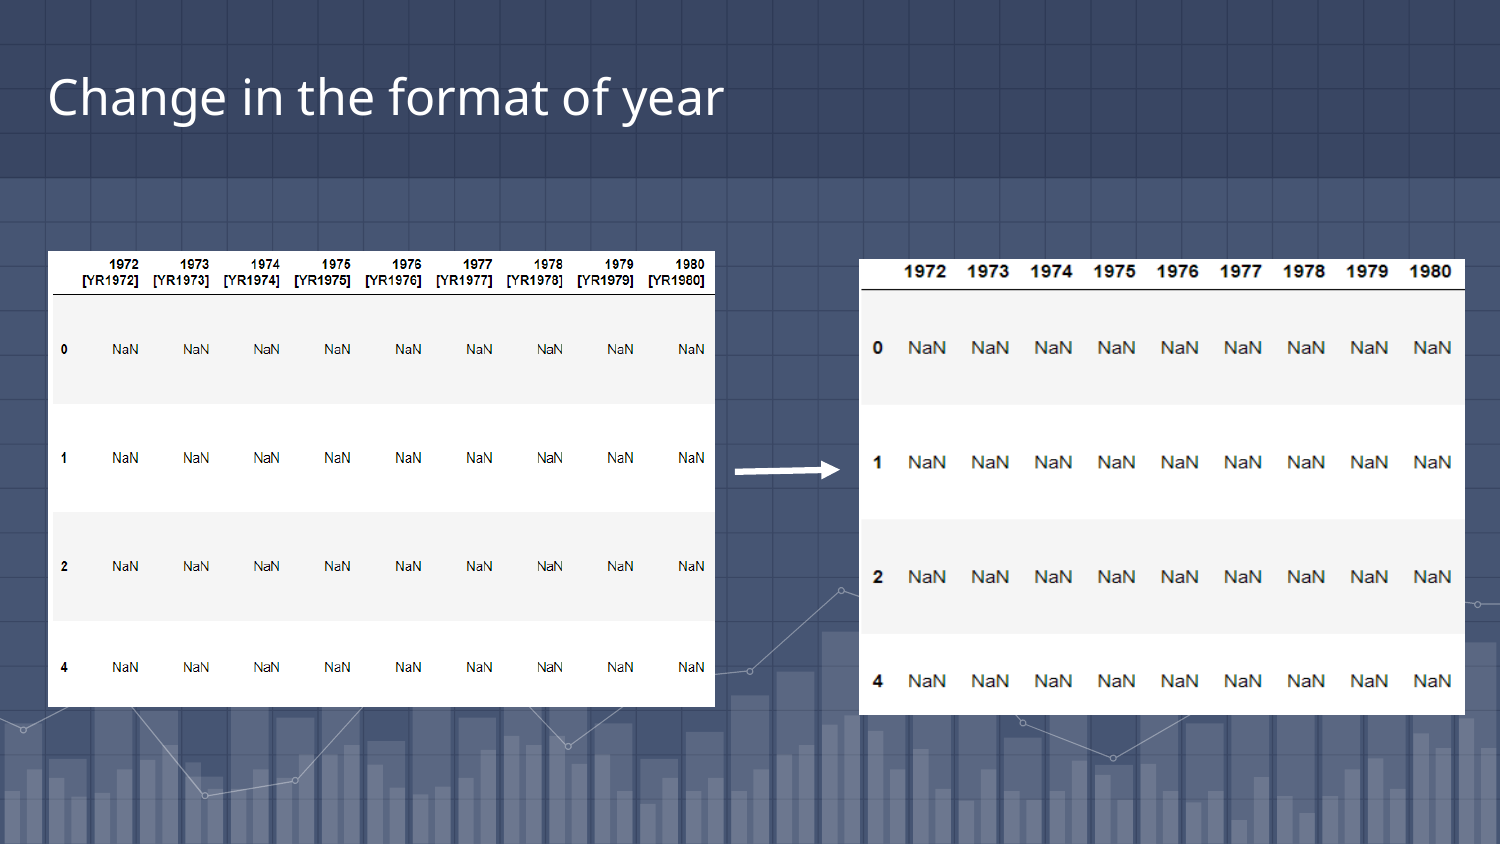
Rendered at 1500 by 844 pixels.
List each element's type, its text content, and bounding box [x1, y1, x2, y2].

picture [48, 250, 716, 707]
list Change in the format of year [32, 50, 1294, 560]
picture [859, 259, 1466, 715]
